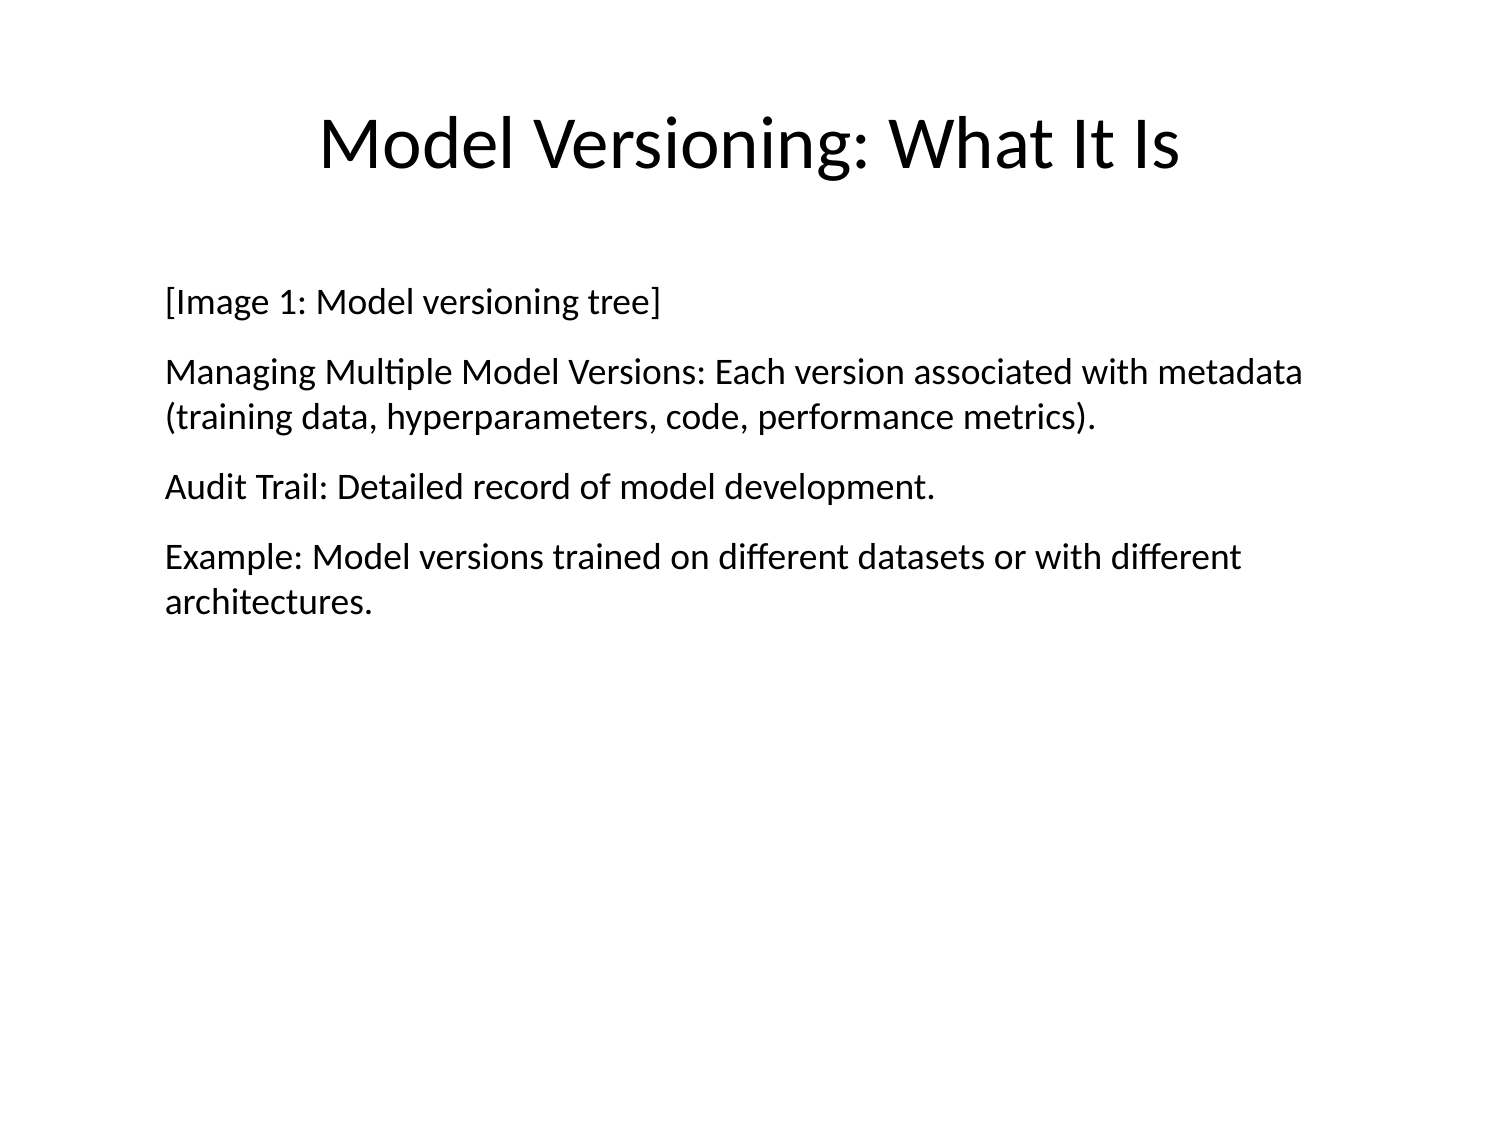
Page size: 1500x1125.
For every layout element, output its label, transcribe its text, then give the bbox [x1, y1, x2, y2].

title Model Versioning: What It Is [75, 45, 1425, 233]
text_box [Image 1: Model versioning tree] Managing Multiple Model Versions: Each version associated with metadata (training data, hyperparameters, code, performance metrics). Audit Trail: Detailed record of model development. Example: Model versions trained on different datasets or with different architectures. [149, 224, 1350, 630]
